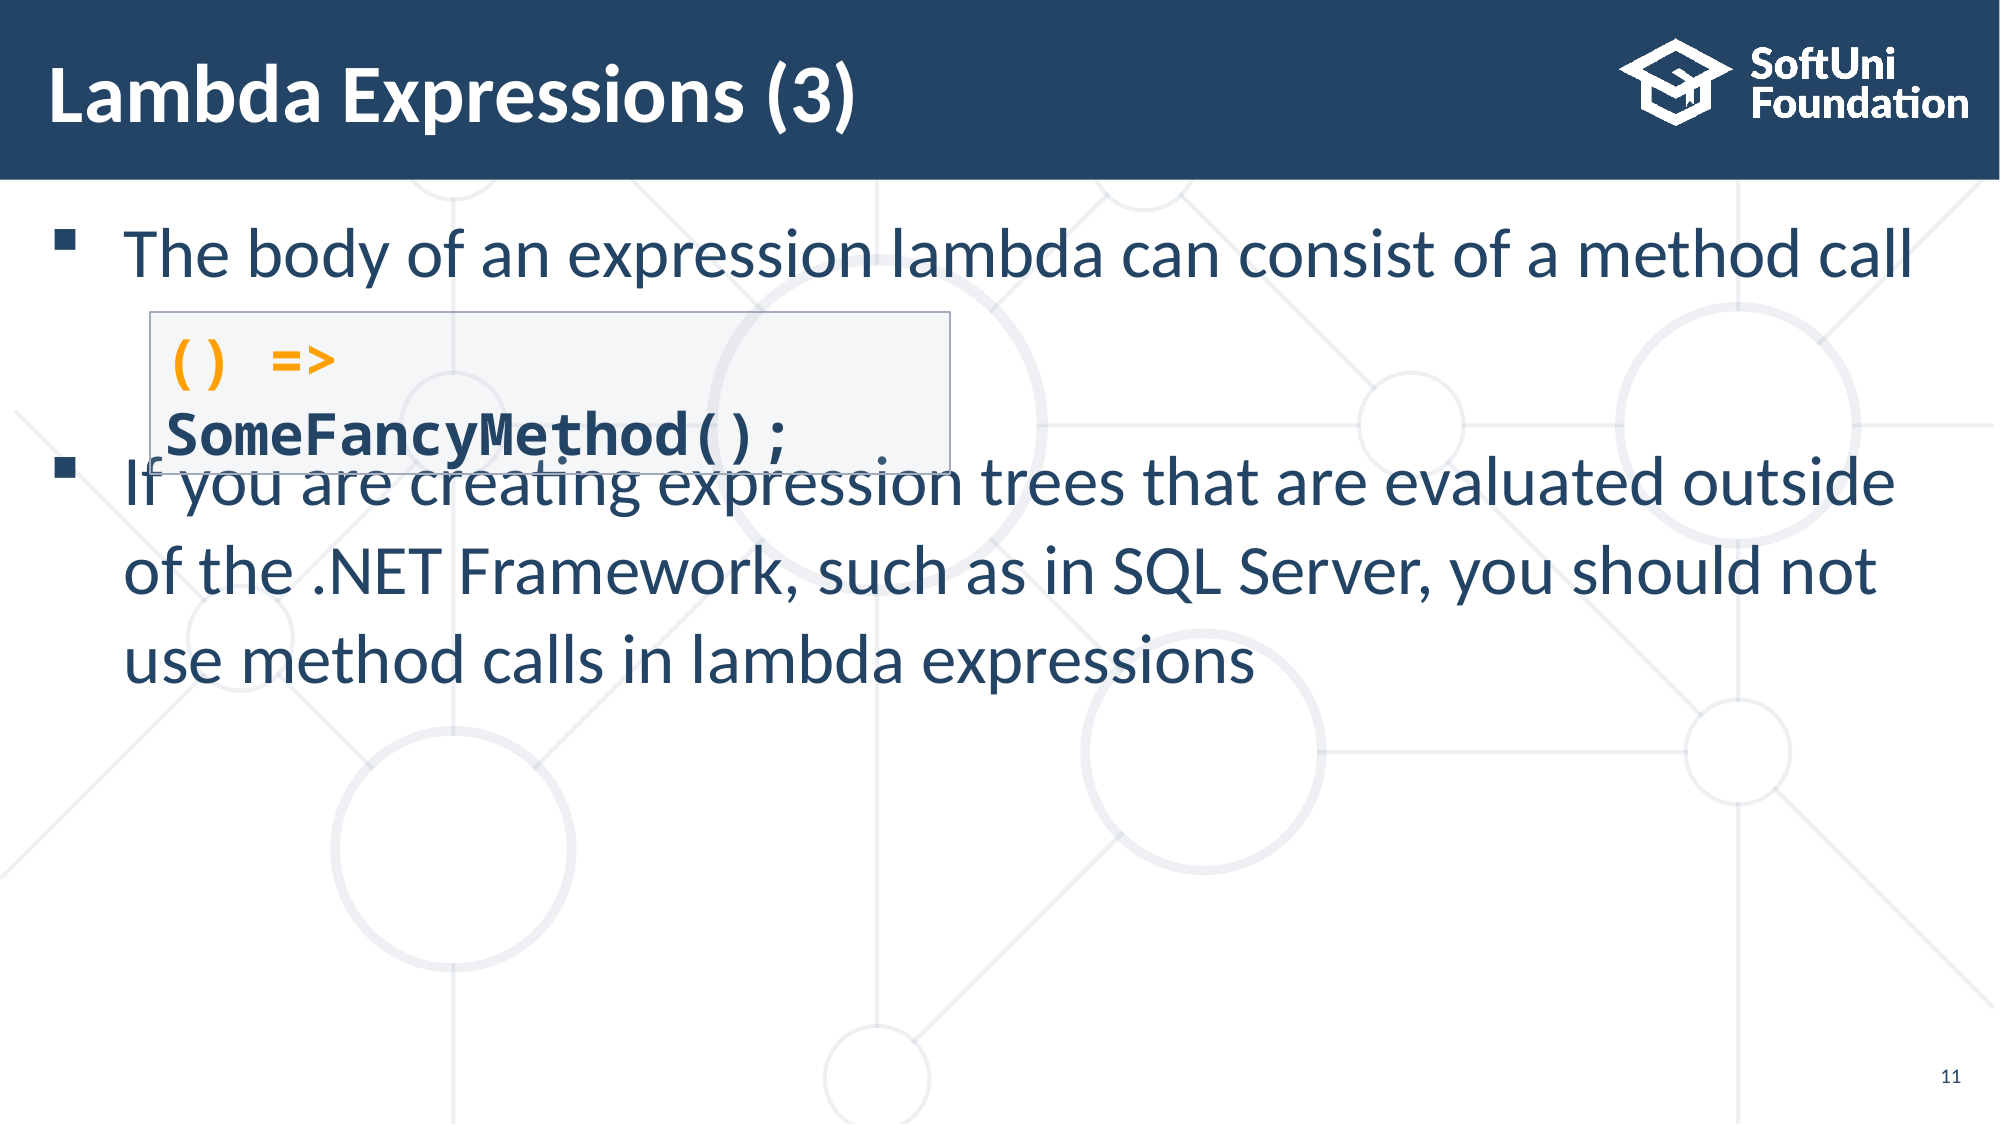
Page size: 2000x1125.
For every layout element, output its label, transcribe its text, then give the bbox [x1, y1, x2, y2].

text_box () => SomeFancyMethod(); [149, 312, 950, 475]
title Lambda Expressions (3) [31, 16, 1591, 162]
list The body of an expression lambda can consist of a method call If you are creating expression trees that are evaluated outside of the .NET Framework, such as in SQL Server, you should not use method calls in lambda expressions [31, 196, 1970, 1050]
picture [1618, 38, 1968, 126]
slide_number 11 [1896, 1049, 1968, 1101]
